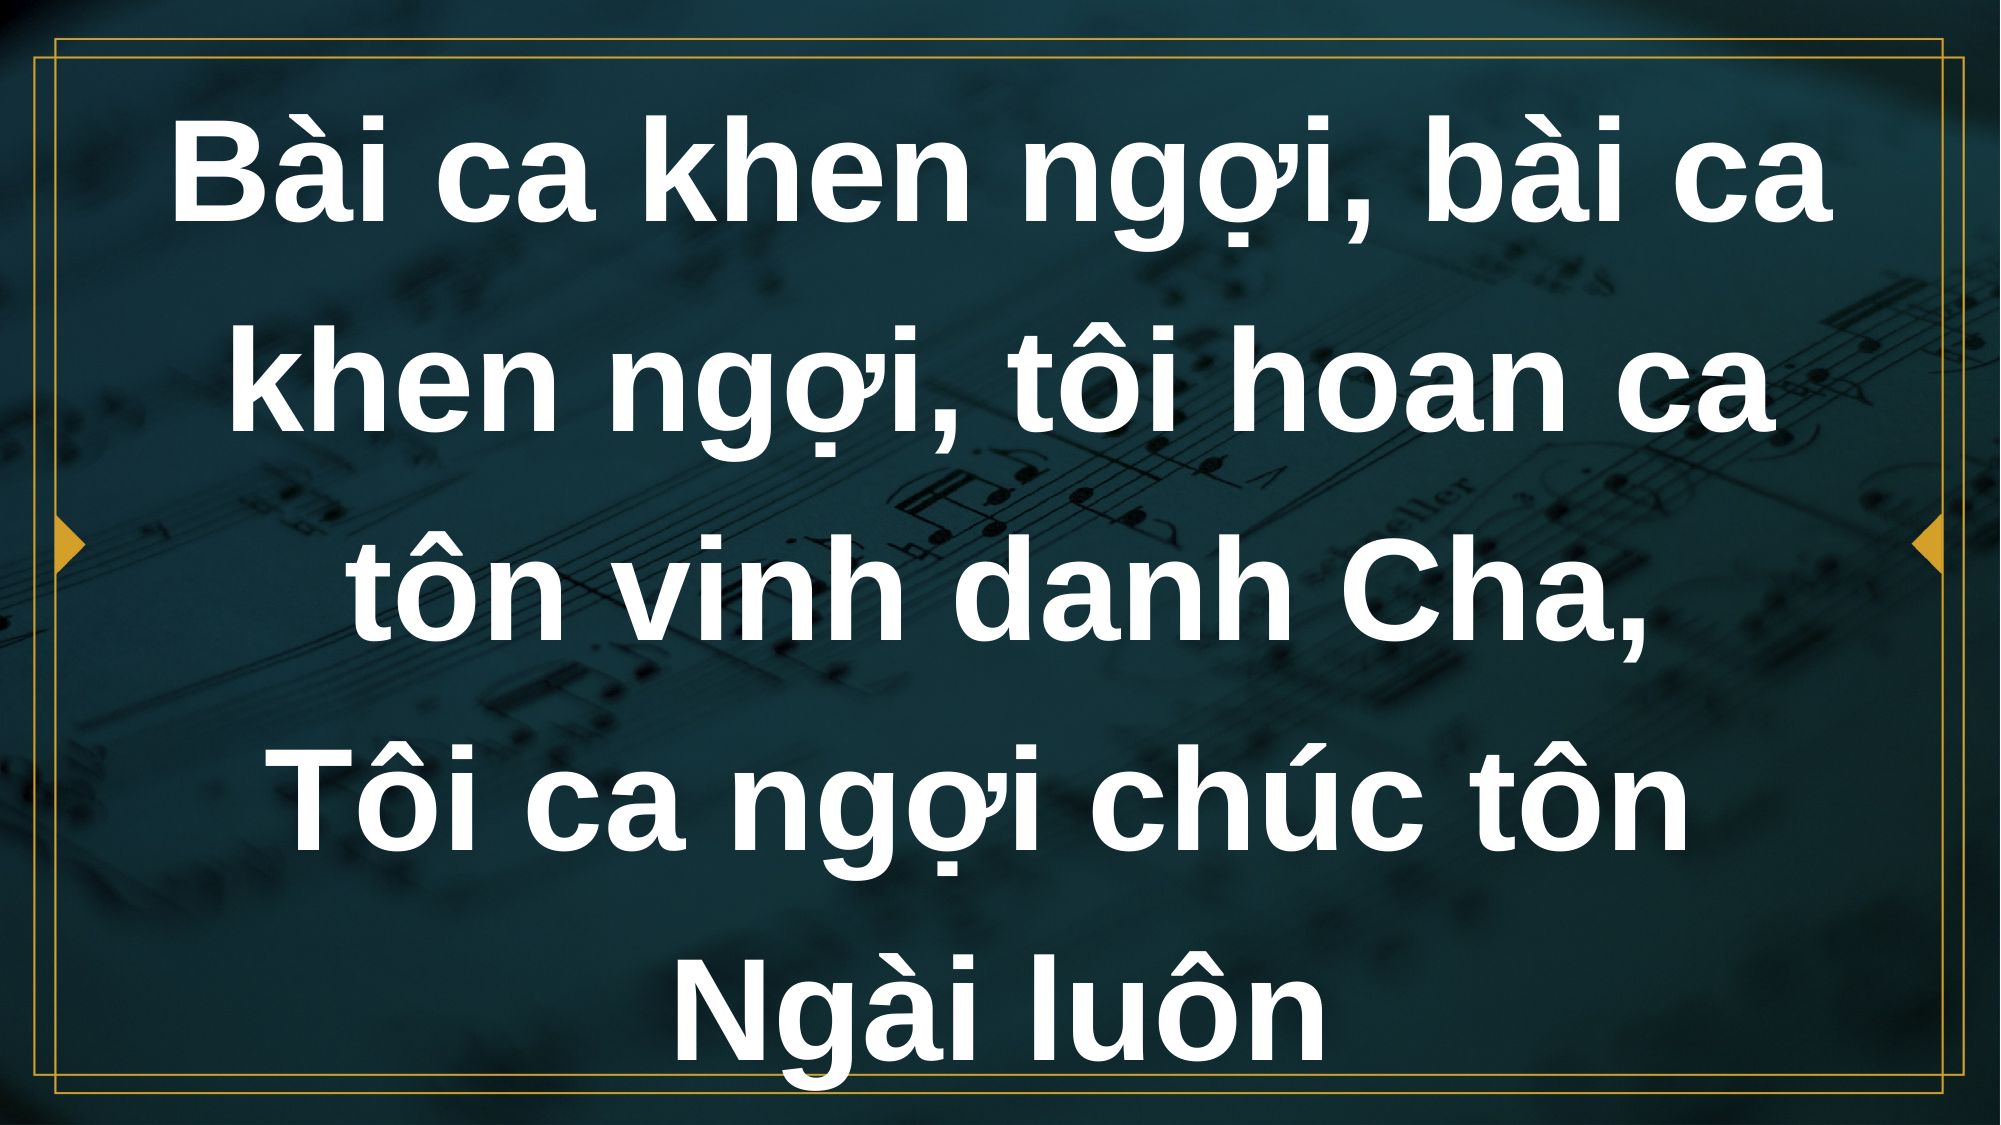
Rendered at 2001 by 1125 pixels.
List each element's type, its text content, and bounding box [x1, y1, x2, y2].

picture [0, 0, 2000, 1125]
title Bài ca khen ngợi, bài ca khen ngợi, tôi hoan ca tôn vinh danh Cha, Tôi ca ngợi chúc tôn Ngài luôn [55, 53, 1945, 1077]
